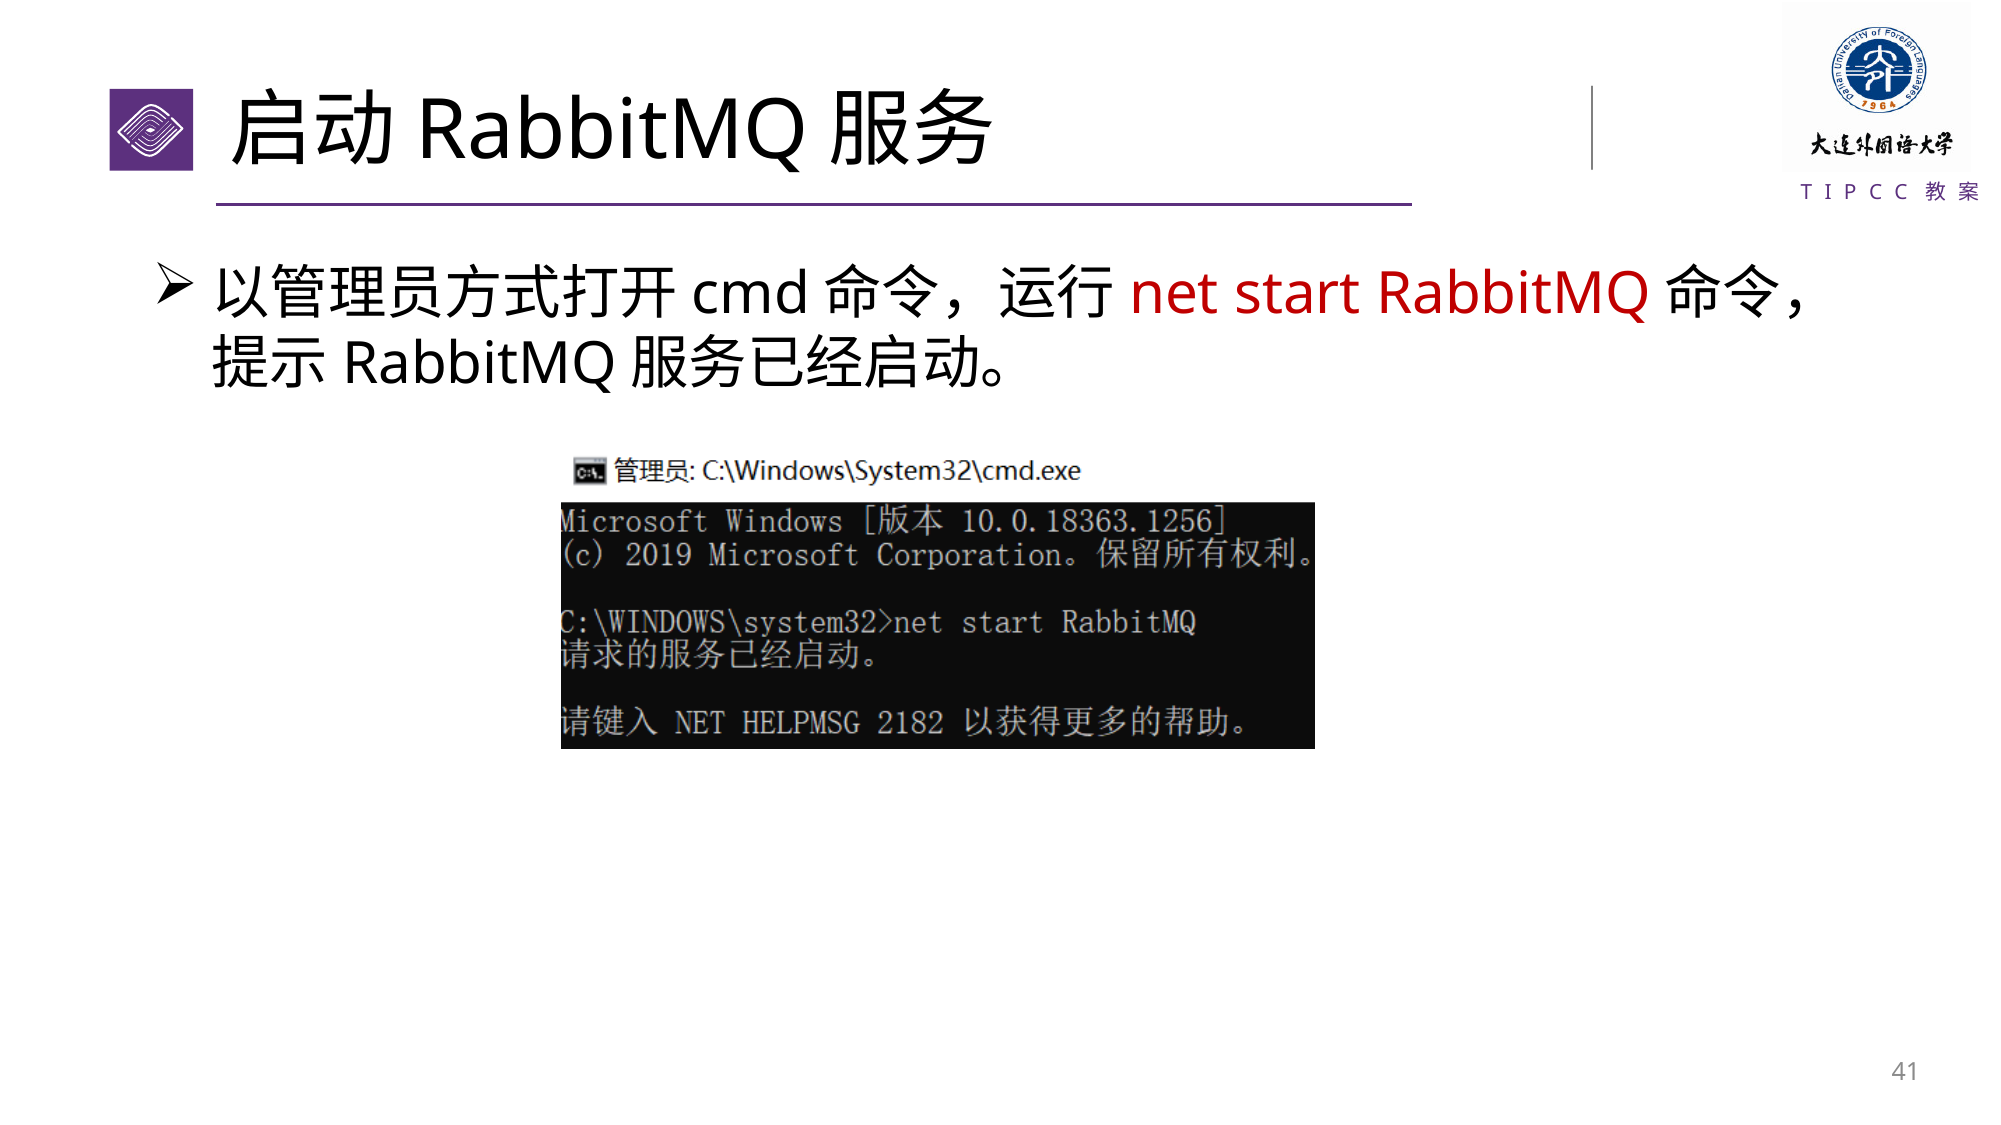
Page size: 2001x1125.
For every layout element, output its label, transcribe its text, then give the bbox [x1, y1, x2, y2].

slide_number 40 [1485, 1042, 1936, 1103]
title 启动RabbitMQ服务 [214, 59, 1564, 205]
picture [1782, 2, 1971, 172]
list 以管理员方式打开cmd命令，运行net start RabbitMQ命令，提示RabbitMQ服务已经启动。 [137, 247, 1863, 1001]
picture [561, 451, 1315, 749]
